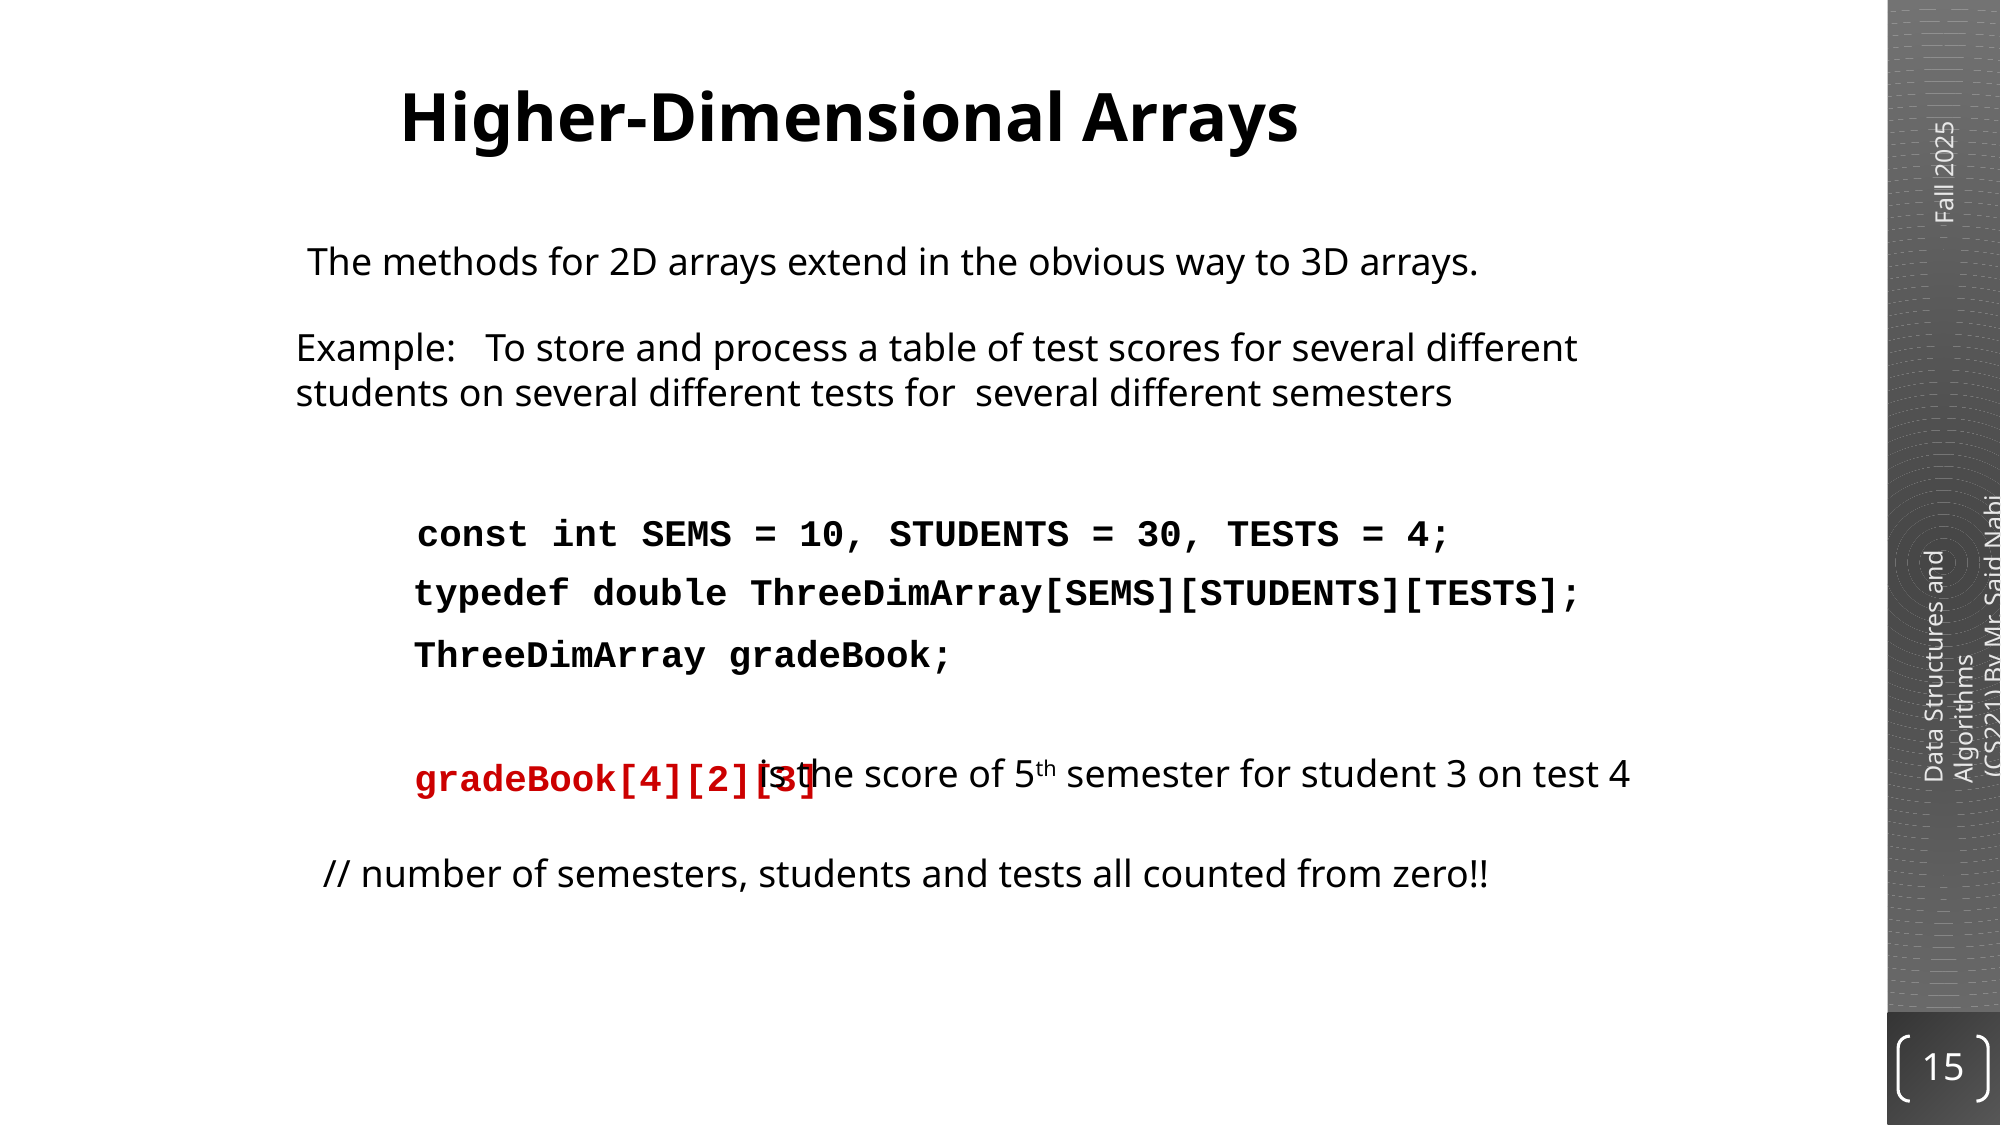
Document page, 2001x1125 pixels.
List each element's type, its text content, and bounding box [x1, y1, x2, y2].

text_box ThreeDimArray gradeBook; [413, 629, 977, 675]
text_box is the score of 5th semester for student 3 on test 4 [758, 749, 1632, 796]
text_box Example: To store and process a table of test scores for several different students on several different tests for several different semesters [295, 324, 1589, 415]
text_box Higher-Dimensional Arrays [399, 74, 1450, 155]
text_box The methods for 2D arrays extend in the obvious way to 3D arrays. [307, 237, 1481, 283]
text_box typedef double ThreeDimArray[SEMS][STUDENTS][TESTS]; [412, 567, 1742, 613]
text_box gradeBook[4][2][3] [414, 753, 820, 799]
text_box // number of semesters, students and tests all counted from zero!! [322, 849, 1490, 895]
text_box const int SEMS = 10, STUDENTS = 30, TESTS = 4; [416, 509, 1567, 555]
